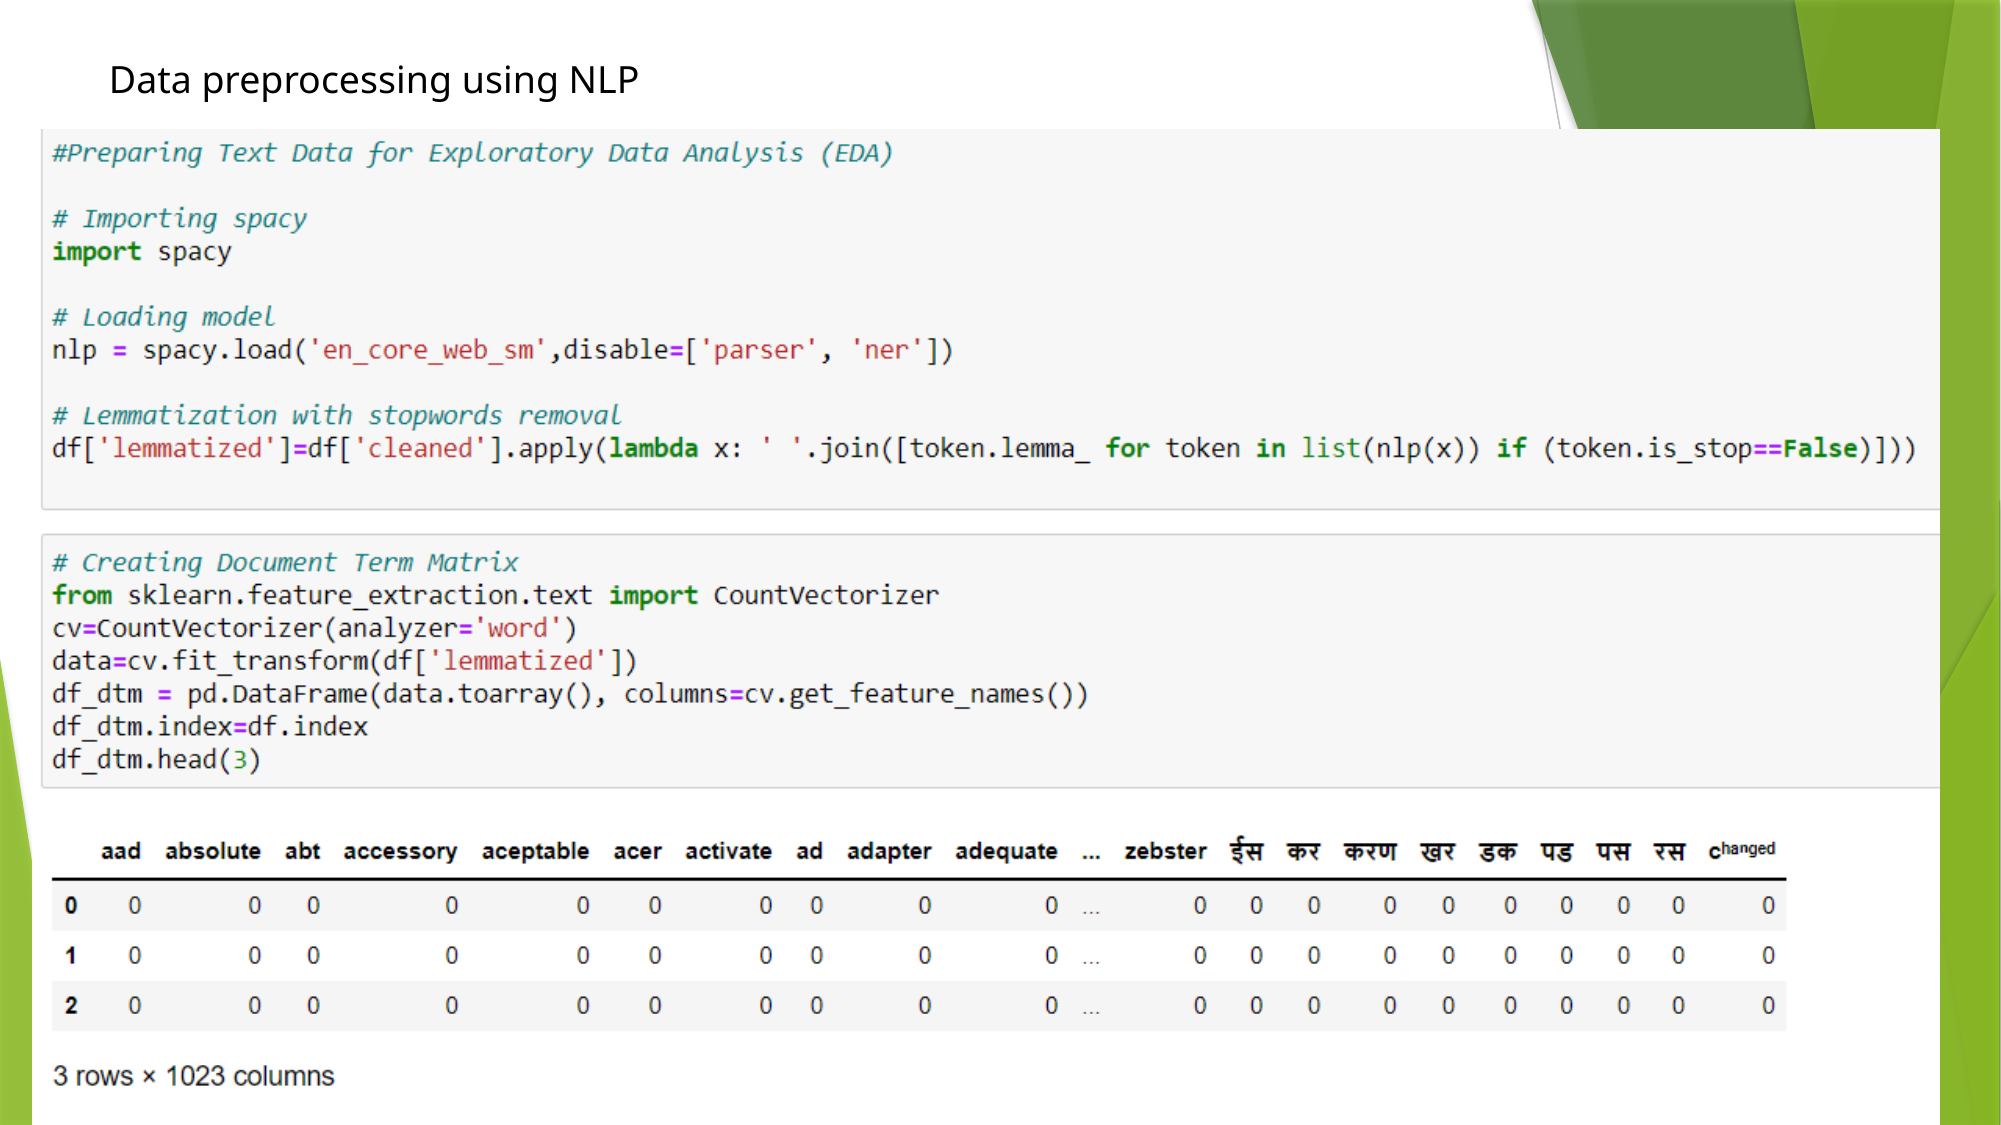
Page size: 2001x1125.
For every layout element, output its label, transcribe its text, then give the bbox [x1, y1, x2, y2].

text_box Data preprocessing using NLP [94, 49, 1499, 109]
picture [32, 128, 1940, 1125]
